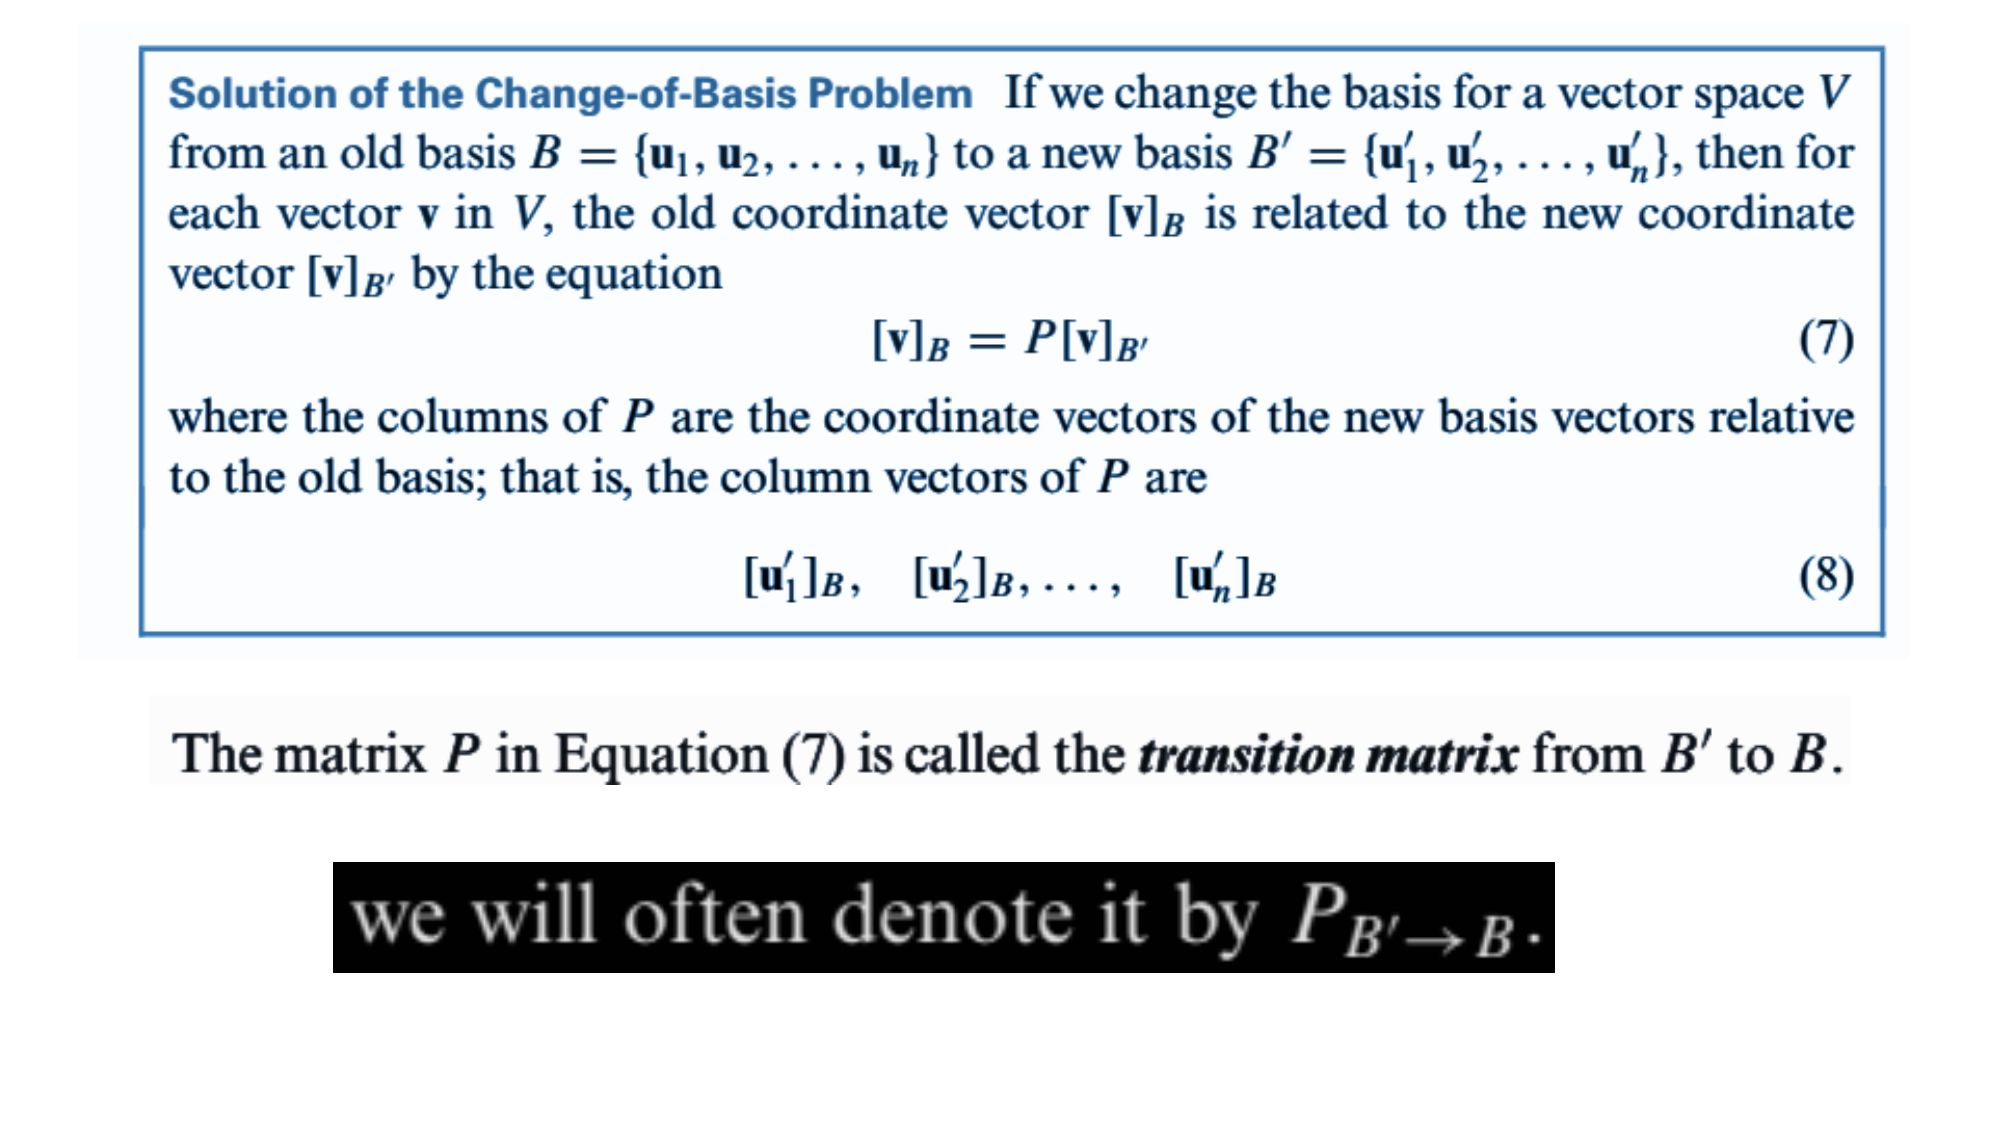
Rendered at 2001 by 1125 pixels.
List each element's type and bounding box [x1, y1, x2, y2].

picture [333, 861, 1556, 973]
picture [149, 695, 1851, 785]
picture [77, 23, 1910, 660]
